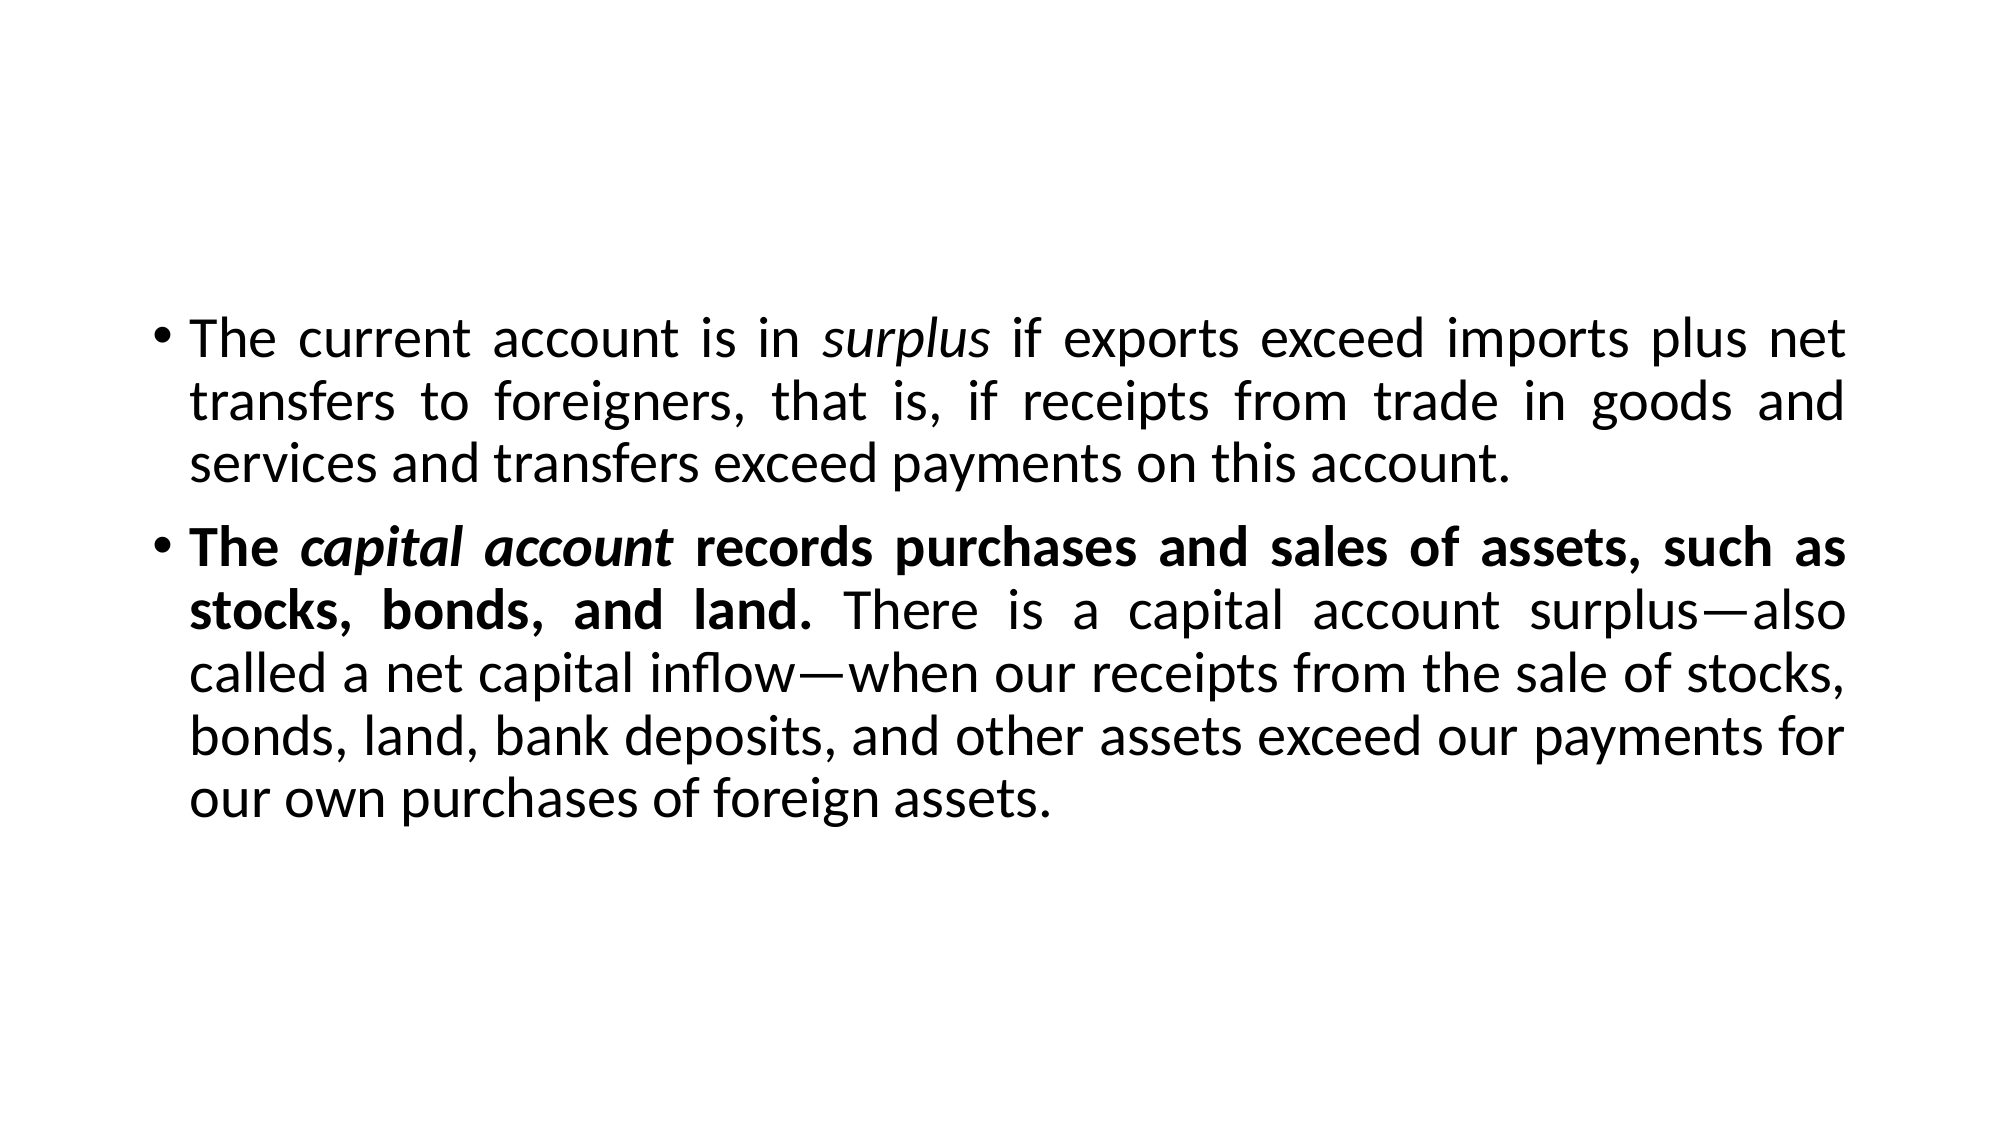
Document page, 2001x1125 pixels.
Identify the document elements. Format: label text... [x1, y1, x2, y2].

list The current account is in surplus if exports exceed imports plus net transfers to foreigners, that is, if receipts from trade in goods and services and transfers exceed payments on this account. The capital account records purchases and sales of assets, such as stocks, bonds, and land. There is a capital account surplus—also called a net capital inflow—when our receipts from the sale of stocks, bonds, land, bank deposits, and other assets exceed our payments for our own purchases of foreign assets. [137, 299, 1863, 1014]
